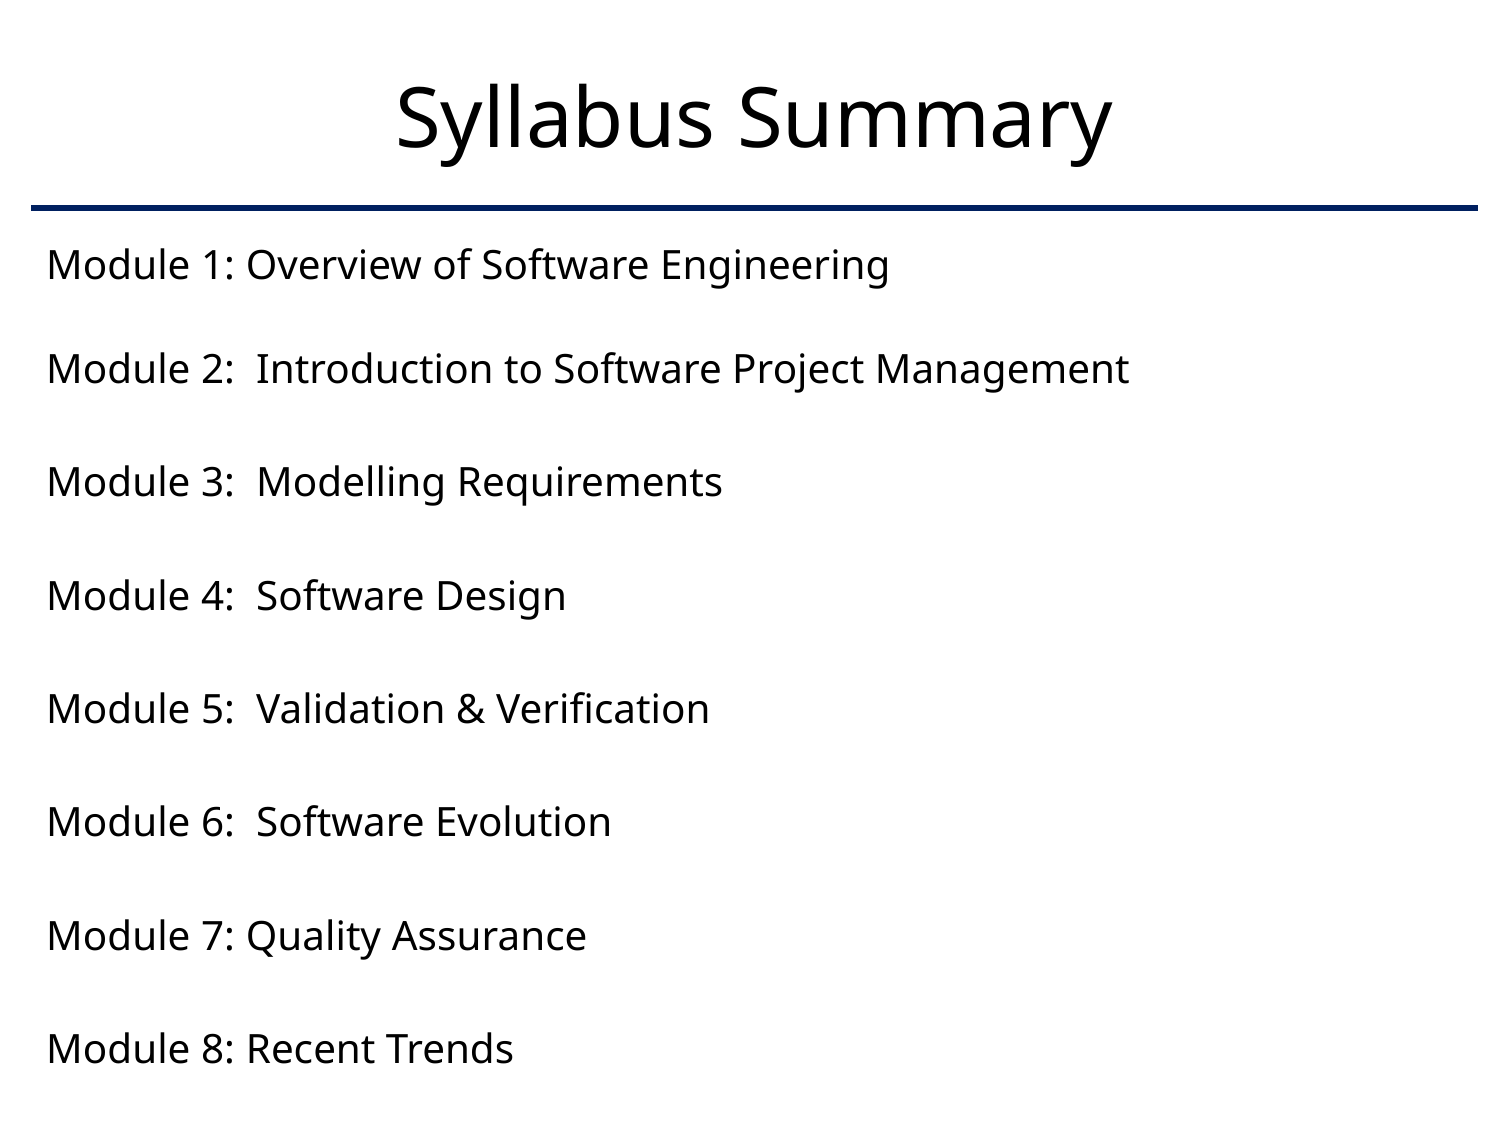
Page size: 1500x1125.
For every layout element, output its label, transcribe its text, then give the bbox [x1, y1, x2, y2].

title Syllabus Summary [79, 20, 1430, 205]
list Module 1: Overview of Software Engineering Module 2: Introduction to Software Project Management Module 3: Modelling Requirements Module 4: Software Design Module 5: Validation & Verification Module 6: Software Evolution Module 7: Quality Assurance Module 8: Recent Trends [31, 231, 1473, 1083]
